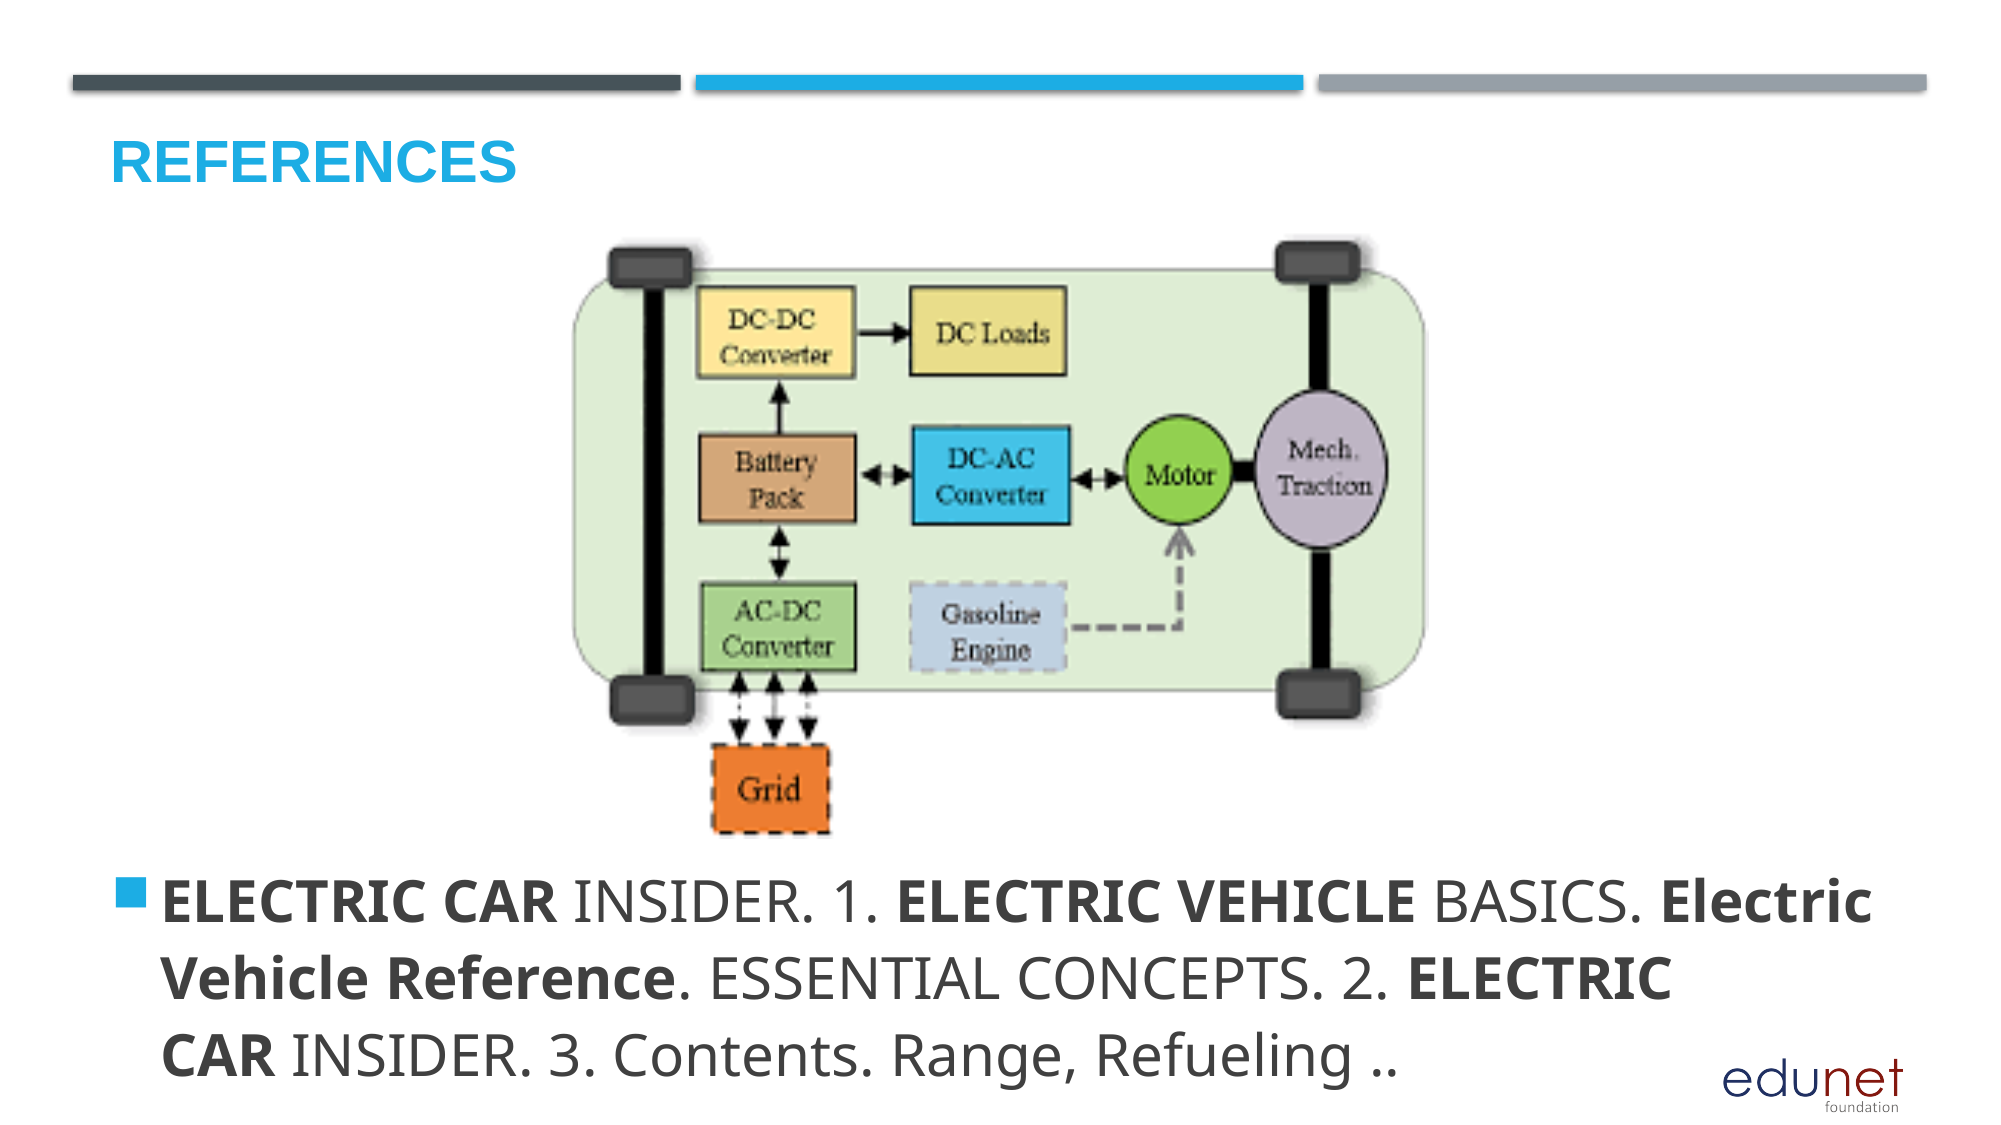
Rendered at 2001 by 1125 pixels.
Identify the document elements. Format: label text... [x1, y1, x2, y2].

picture [570, 231, 1430, 839]
title References [95, 115, 1905, 203]
list ELECTRIC CAR INSIDER. 1. ELECTRIC VEHICLE BASICS. Electric Vehicle Reference. ESSENTIAL CONCEPTS. 2. ELECTRIC CAR INSIDER. 3. Contents. Range, Refueling .. [95, 589, 1905, 1125]
